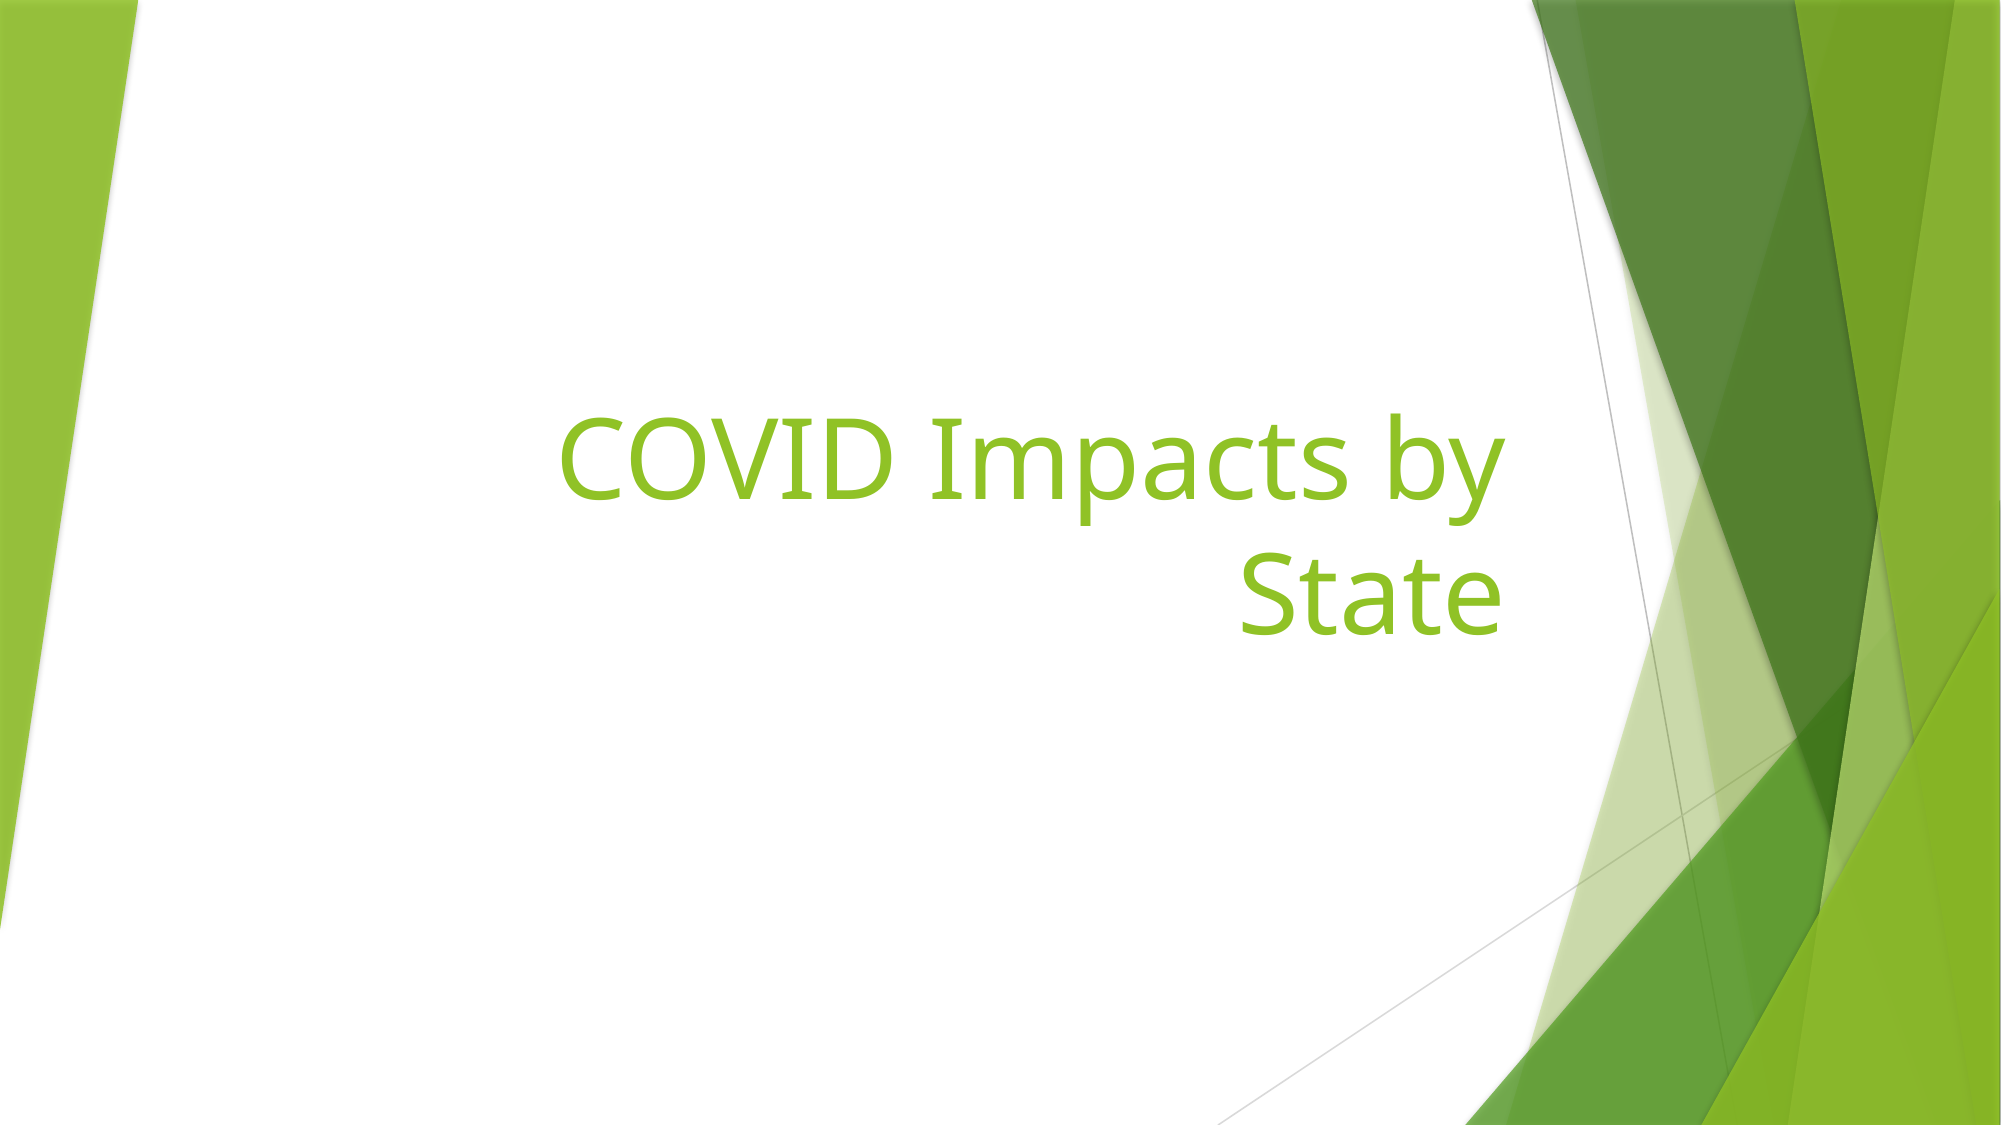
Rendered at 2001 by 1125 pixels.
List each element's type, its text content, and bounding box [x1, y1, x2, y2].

title COVID Impacts by State [247, 394, 1522, 665]
